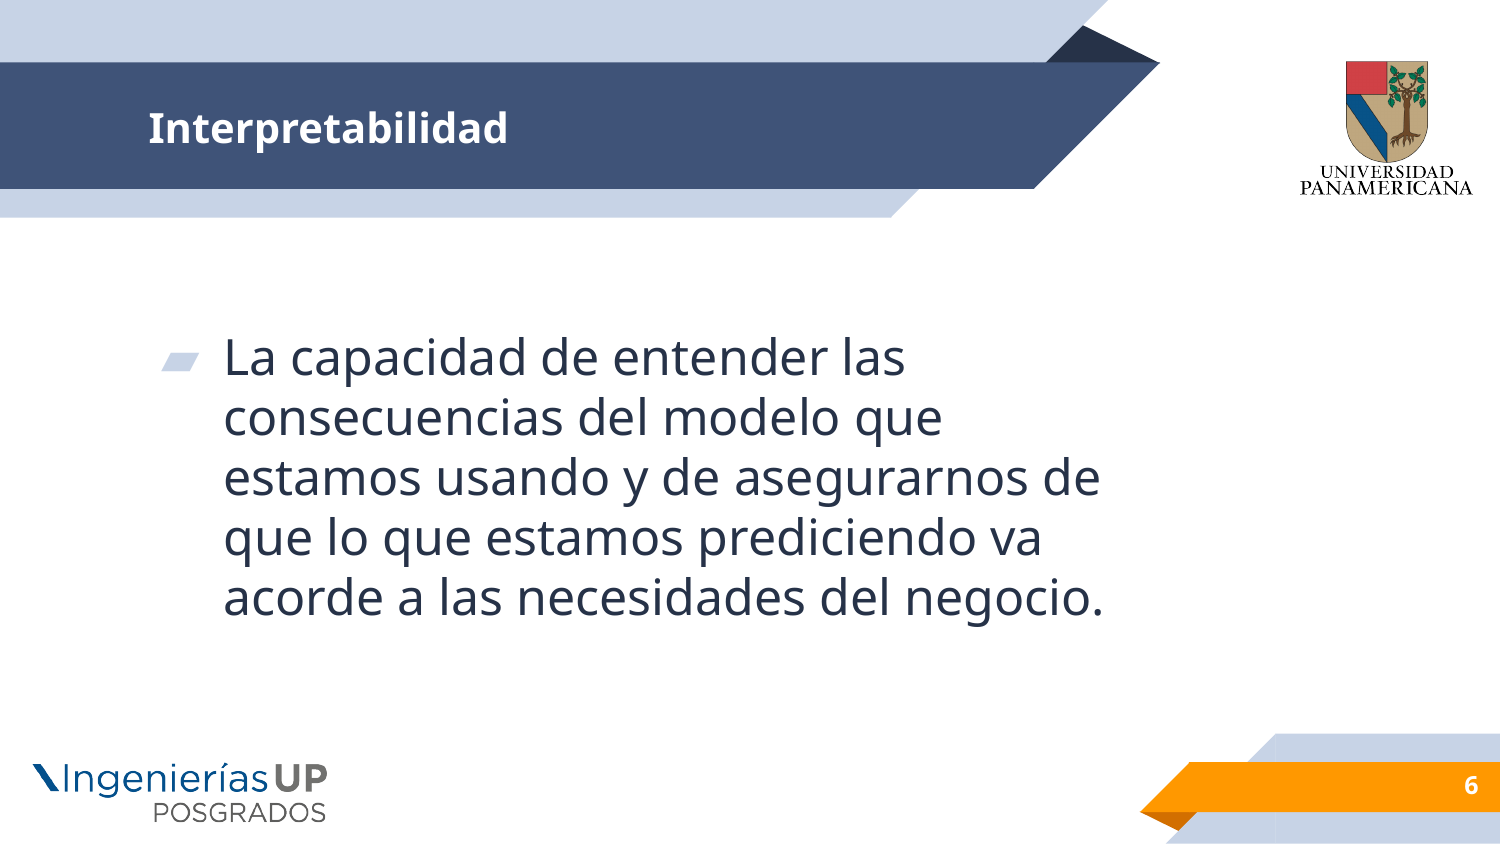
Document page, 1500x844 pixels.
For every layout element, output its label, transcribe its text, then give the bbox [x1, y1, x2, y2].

picture [1286, 44, 1490, 210]
picture [15, 737, 344, 844]
title Interpretabilidad [133, 64, 1035, 190]
list La capacidad de entender las consecuencias del modelo que estamos usando y de asegurarnos de que lo que estamos prediciendo va acorde a las necesidades del negocio. [133, 217, 1140, 734]
slide_number 6 [1249, 760, 1494, 813]
